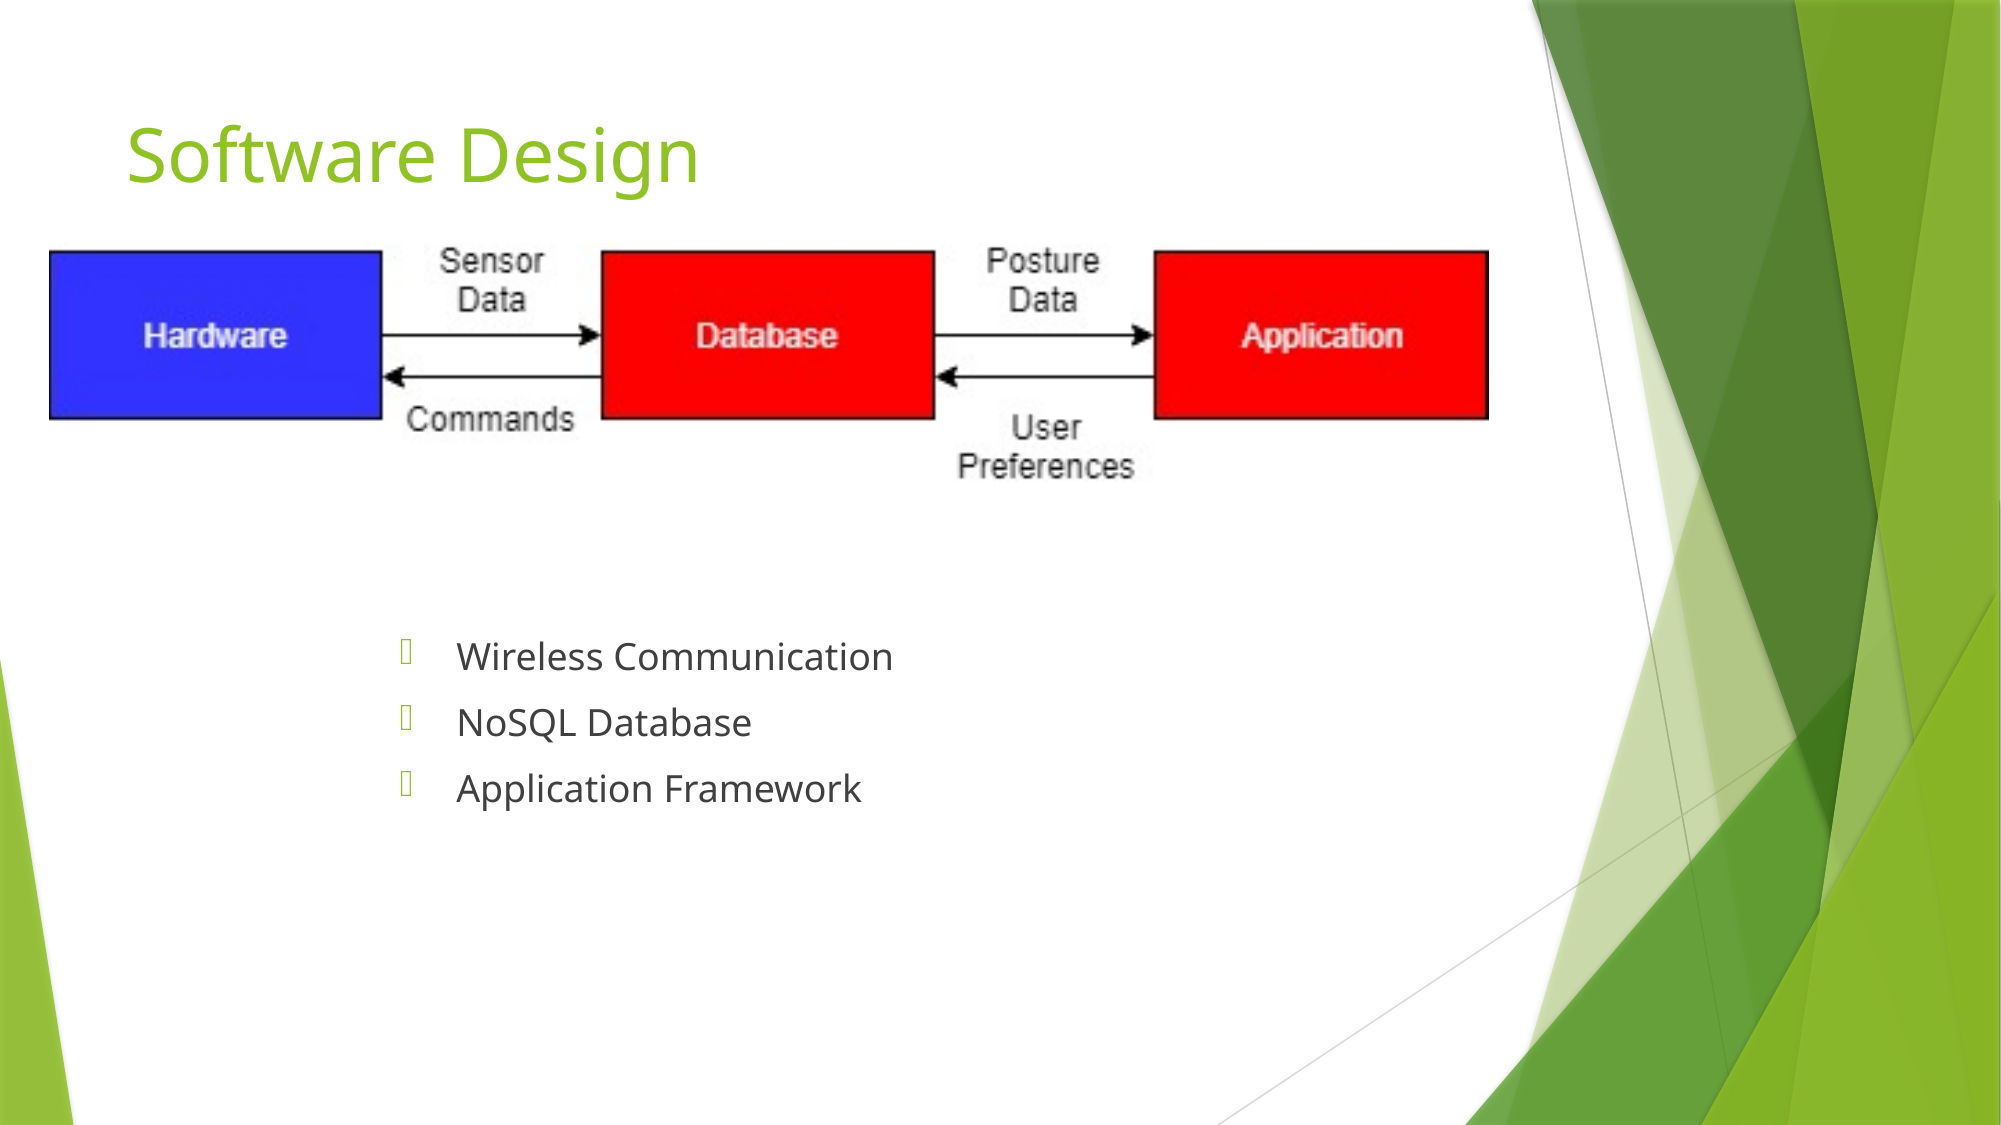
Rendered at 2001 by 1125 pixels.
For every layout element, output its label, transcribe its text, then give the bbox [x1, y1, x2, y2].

text_box Wireless Communication NoSQL Database Application Framework [384, 625, 1248, 1125]
title Software Design [111, 99, 1522, 317]
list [48, 243, 1489, 482]
